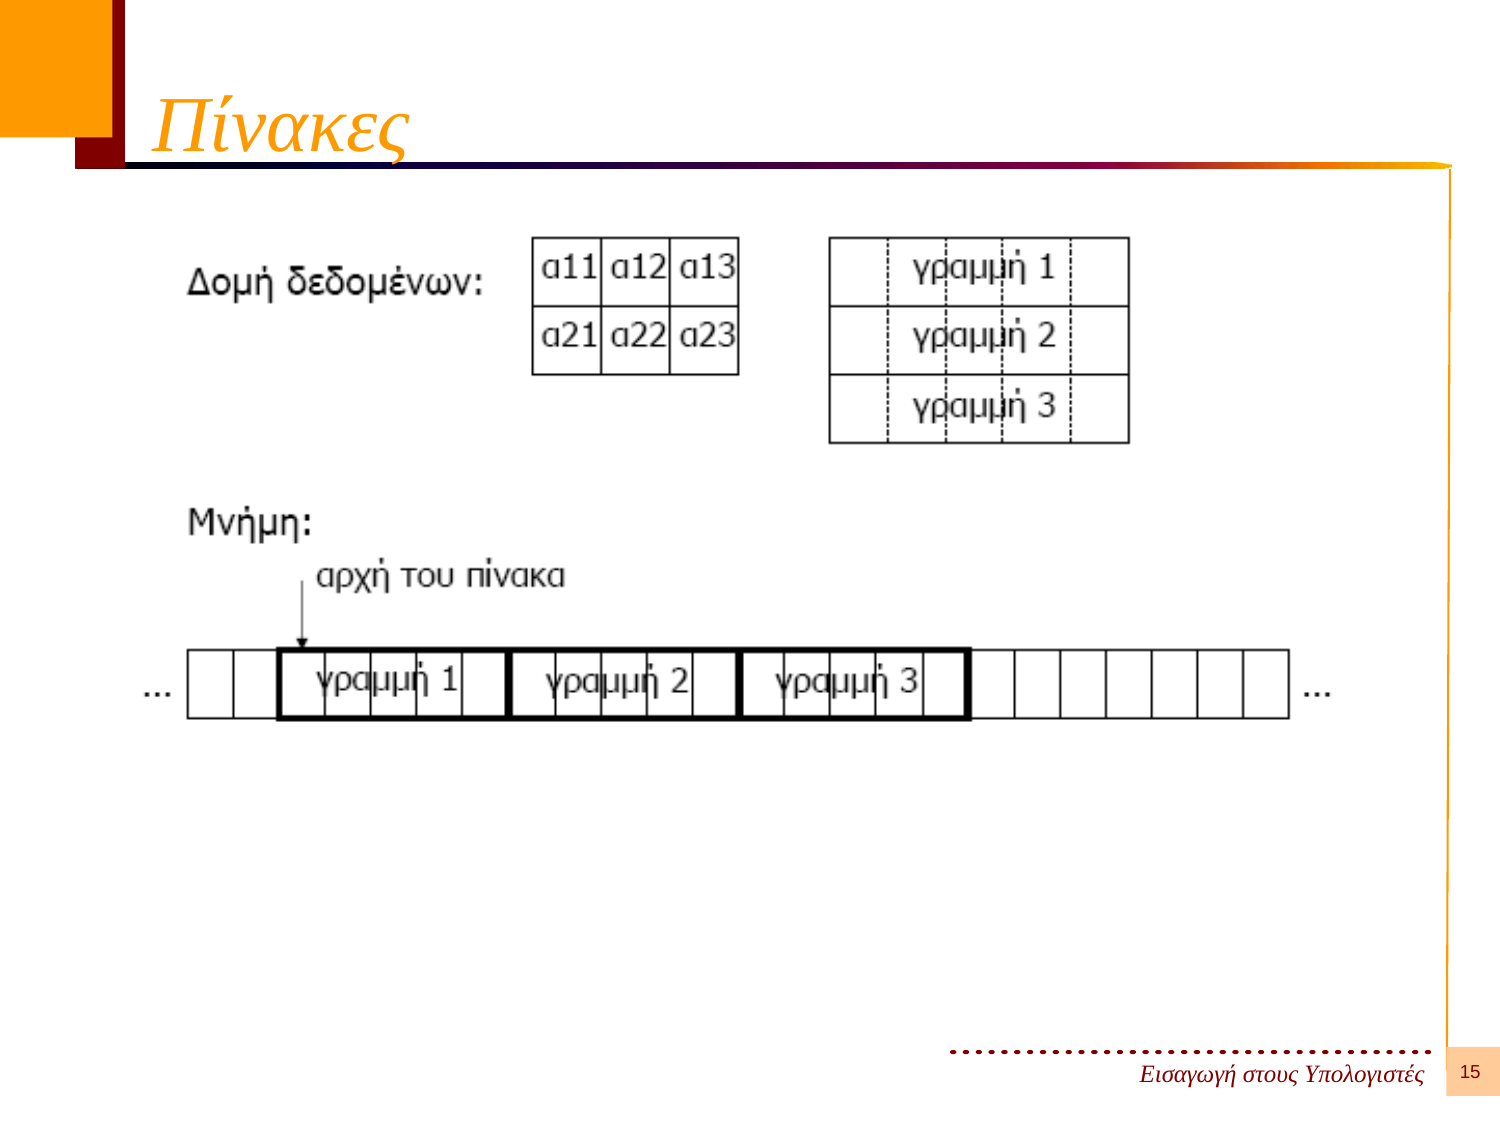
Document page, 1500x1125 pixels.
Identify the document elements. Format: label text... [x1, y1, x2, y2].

picture [99, 196, 1388, 870]
title Πίνακες [137, 75, 1425, 175]
picture [125, 162, 137, 169]
picture [1425, 162, 1452, 169]
